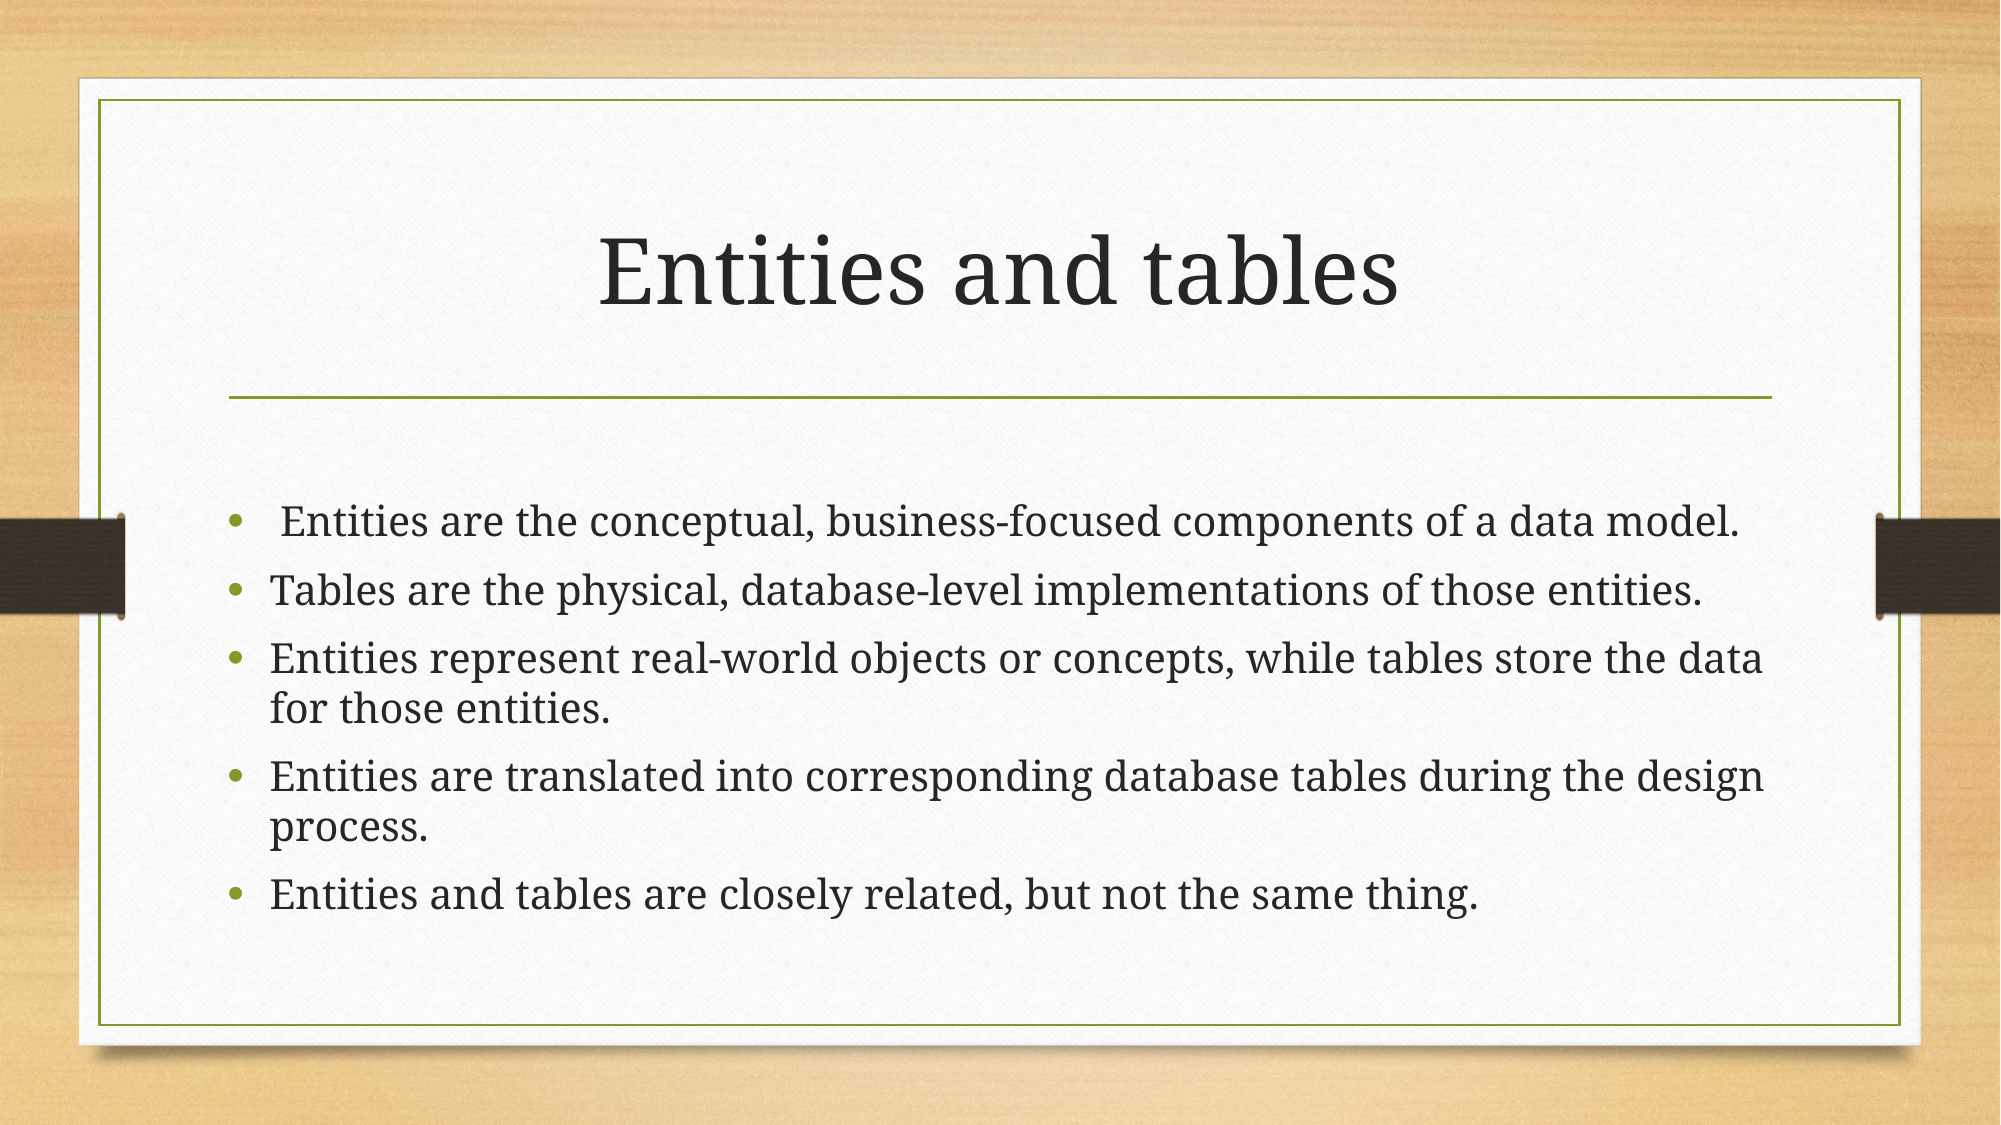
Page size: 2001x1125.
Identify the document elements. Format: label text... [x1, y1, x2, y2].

title Entities and tables [212, 161, 1788, 375]
picture [0, 0, 2001, 1125]
list Entities are the conceptual, business-focused components of a data model. Tables are the physical, database-level implementations of those entities. Entities represent real-world objects or concepts, while tables store the data for those entities. Entities are translated into corresponding database tables during the design process. Entities and tables are closely related, but not the same thing. [212, 419, 1788, 964]
